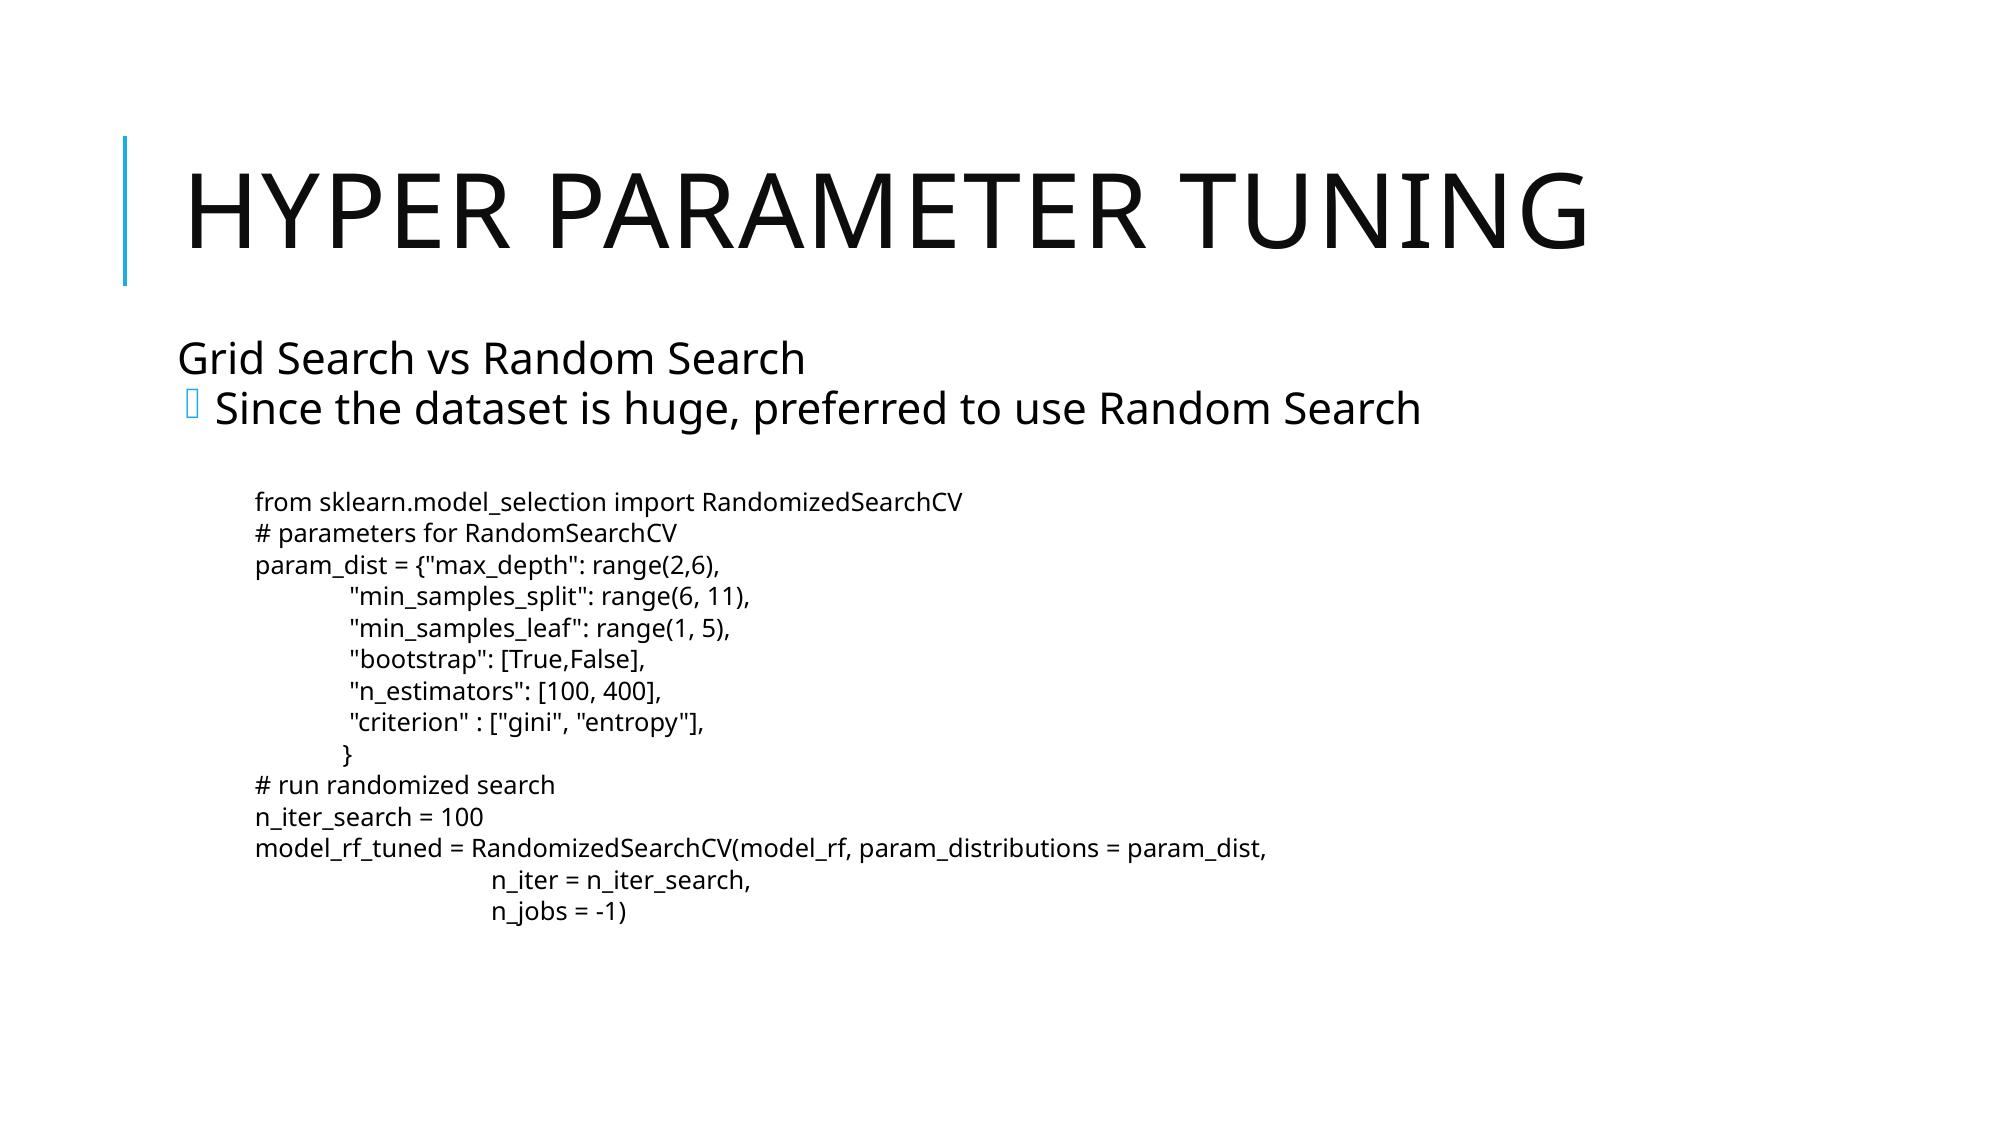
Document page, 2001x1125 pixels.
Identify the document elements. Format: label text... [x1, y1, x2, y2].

title Hyper Parameter Tuning [168, 96, 1763, 328]
list Grid Search vs Random Search Since the dataset is huge, preferred to use Random Search from sklearn.model_selection import RandomizedSearchCV # parameters for RandomSearchCV param_dist = {"max_depth": range(2,6), "min_samples_split": range(6, 11), "min_samples_leaf": range(1, 5), "bootstrap": [True,False], "n_estimators": [100, 400], "criterion" : ["gini", "entropy"], } # run randomized search n_iter_search = 100 model_rf_tuned = RandomizedSearchCV(model_rf, param_distributions = param_dist, n_iter = n_iter_search, n_jobs = -1) [149, 328, 1849, 939]
